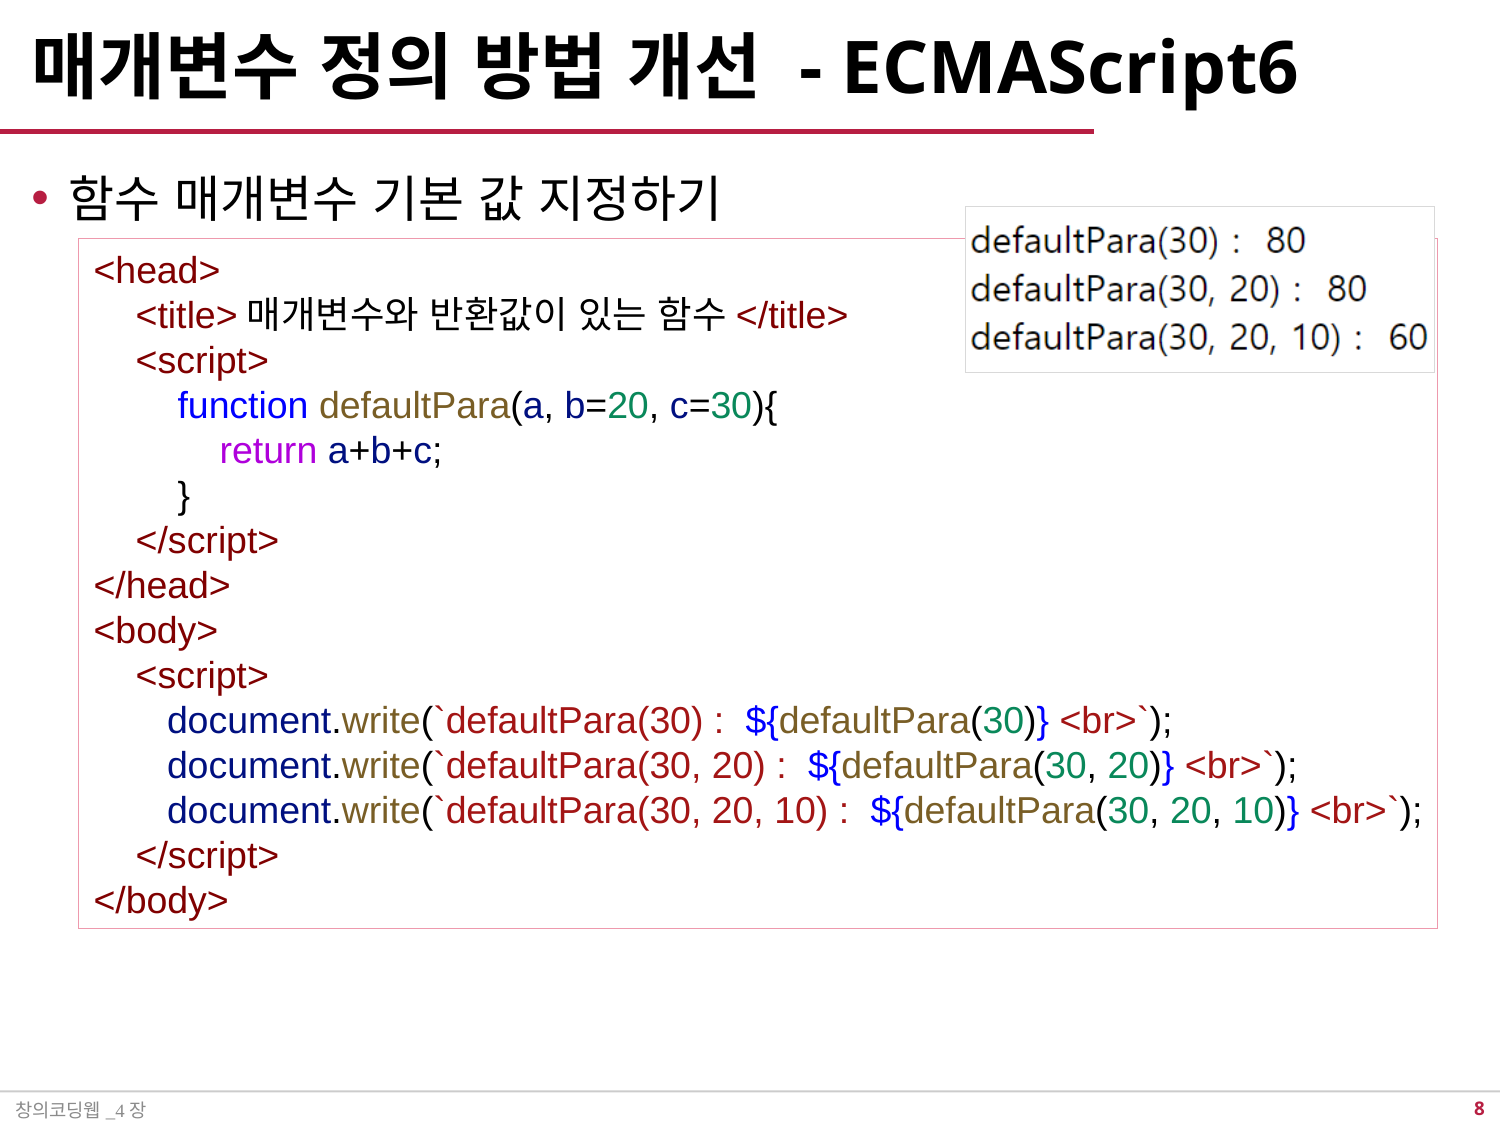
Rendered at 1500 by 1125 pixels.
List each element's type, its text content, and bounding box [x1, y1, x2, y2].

picture [965, 206, 1435, 373]
list 함수 매개변수 기본 값 지정하기 [16, 148, 1476, 239]
slide_number 7 [1369, 1097, 1500, 1123]
text_box <head> <title>매개변수와 반환값이 있는 함수</title> <script> function defaultPara(a, b=20, c=30){ return a+b+c; } </script> </head> <body> <script> document.write(`defaultPara(30) : ${defaultPara(30)} <br>`); document.write(`defaultPara(30, 20) : ${defaultPara(30, 20)} <br>`); document.write(`defaultPara(30, 20, 10) : ${defaultPara(30, 20, 10)} <br>`); </script> </body> [78, 238, 1438, 929]
title 매개변수 정의 방법 개선 - ECMAScript6 [16, 13, 1348, 128]
footer 창의코딩웹_4장 [0, 1097, 662, 1123]
